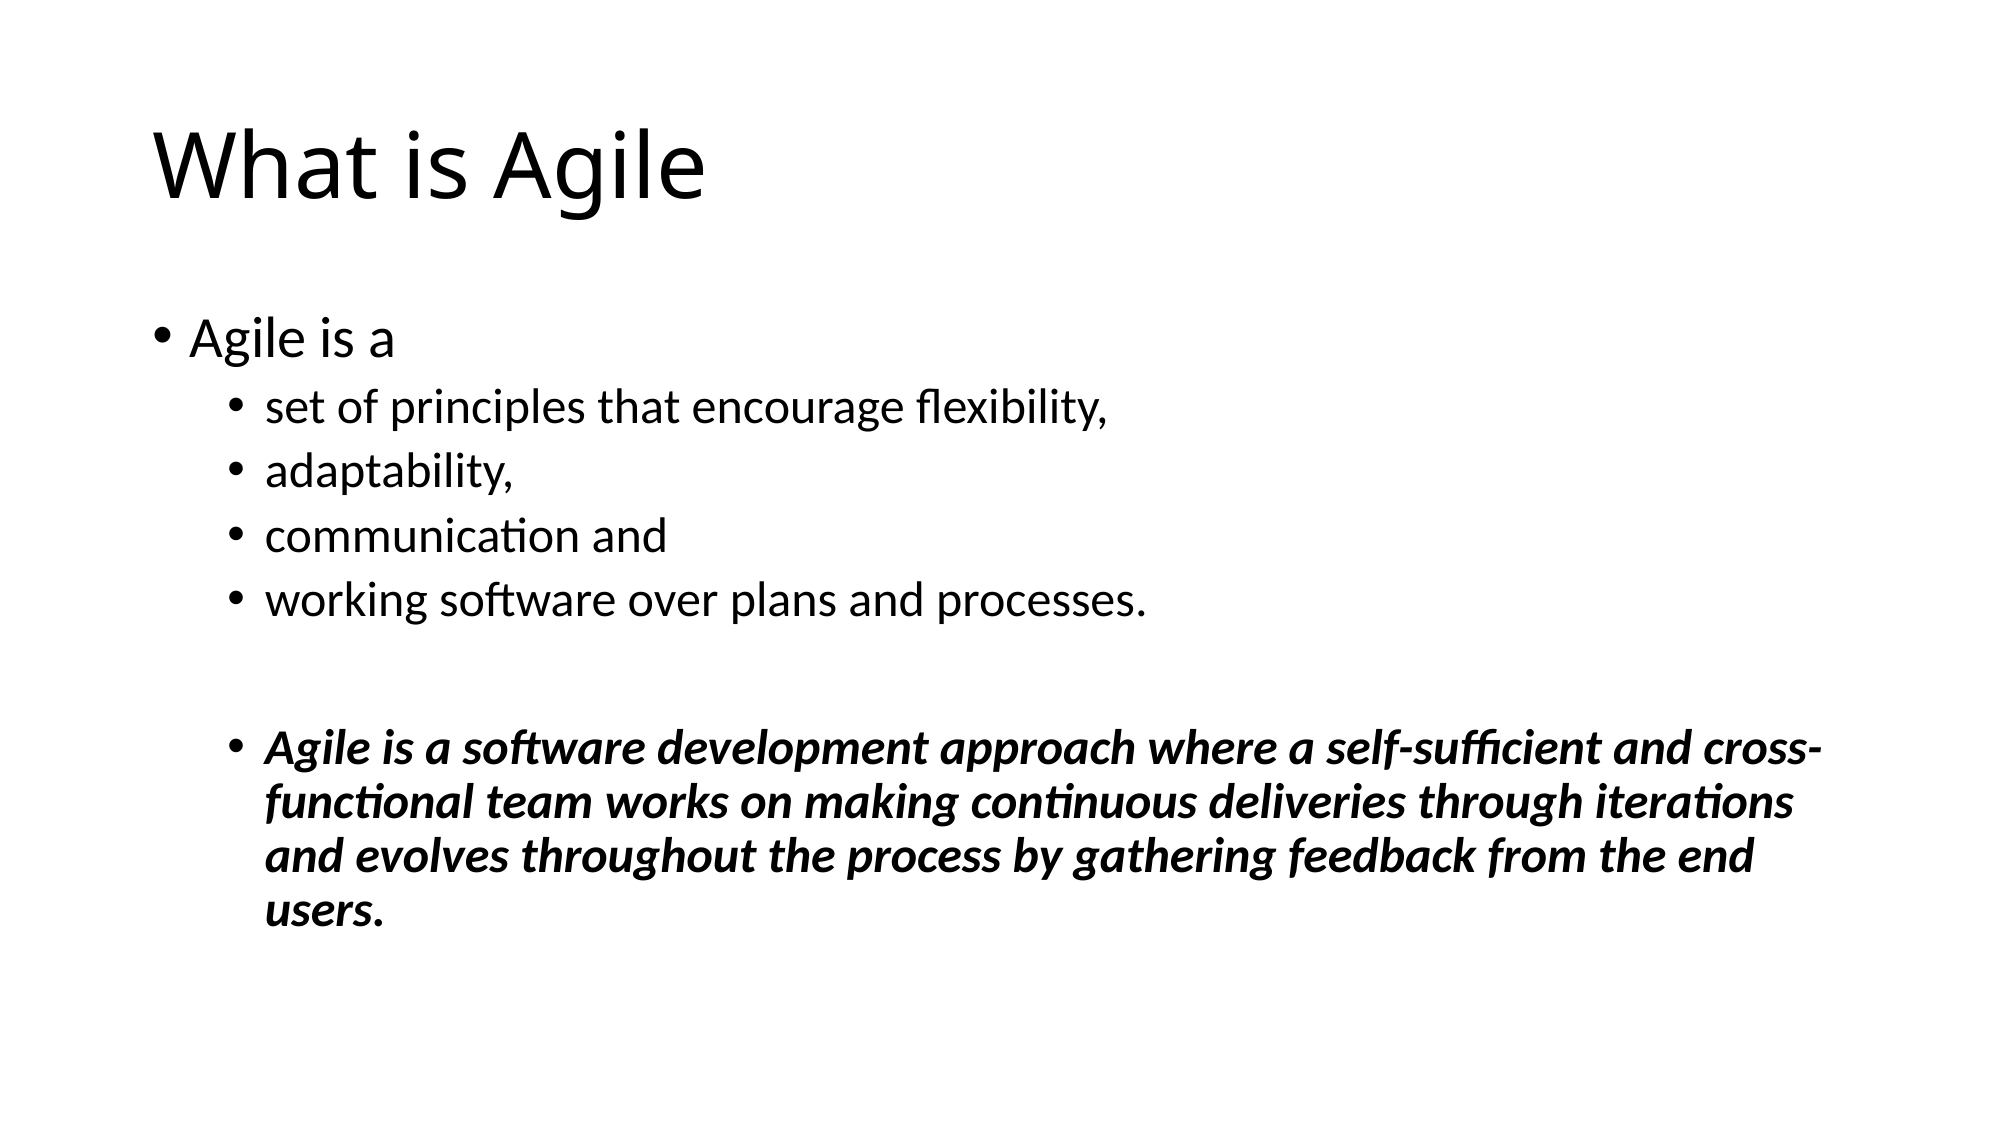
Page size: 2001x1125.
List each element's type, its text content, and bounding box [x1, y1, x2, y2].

title What is Agile [137, 59, 1863, 278]
list Agile is a set of principles that encourage flexibility, adaptability, communication and working software over plans and processes. Agile is a software development approach where a self-sufficient and cross-functional team works on making continuous deliveries through iterations and evolves throughout the process by gathering feedback from the end users. [137, 299, 1863, 1014]
